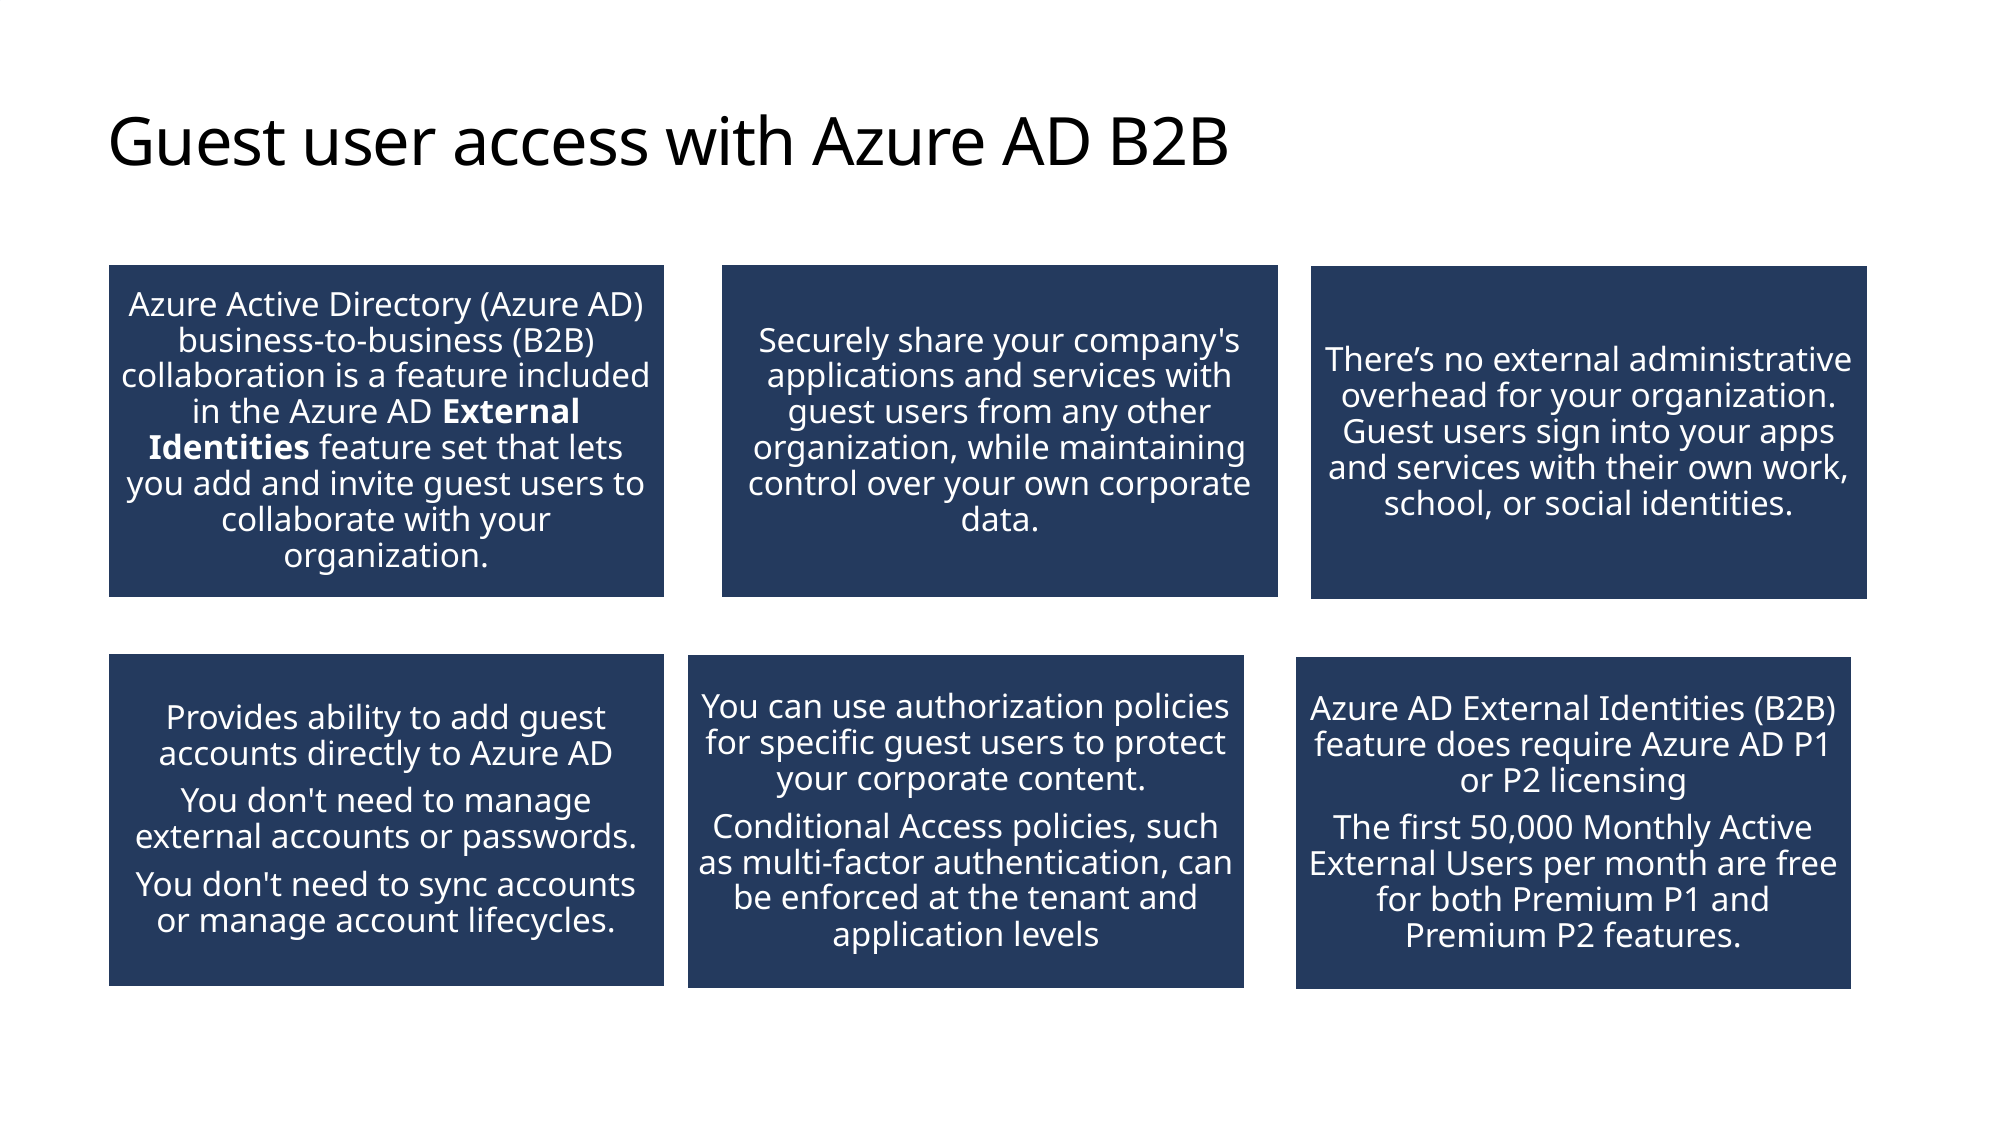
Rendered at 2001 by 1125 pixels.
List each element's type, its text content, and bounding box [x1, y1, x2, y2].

title Guest user access with Azure AD B2B [107, 103, 1893, 180]
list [107, 230, 1893, 1022]
